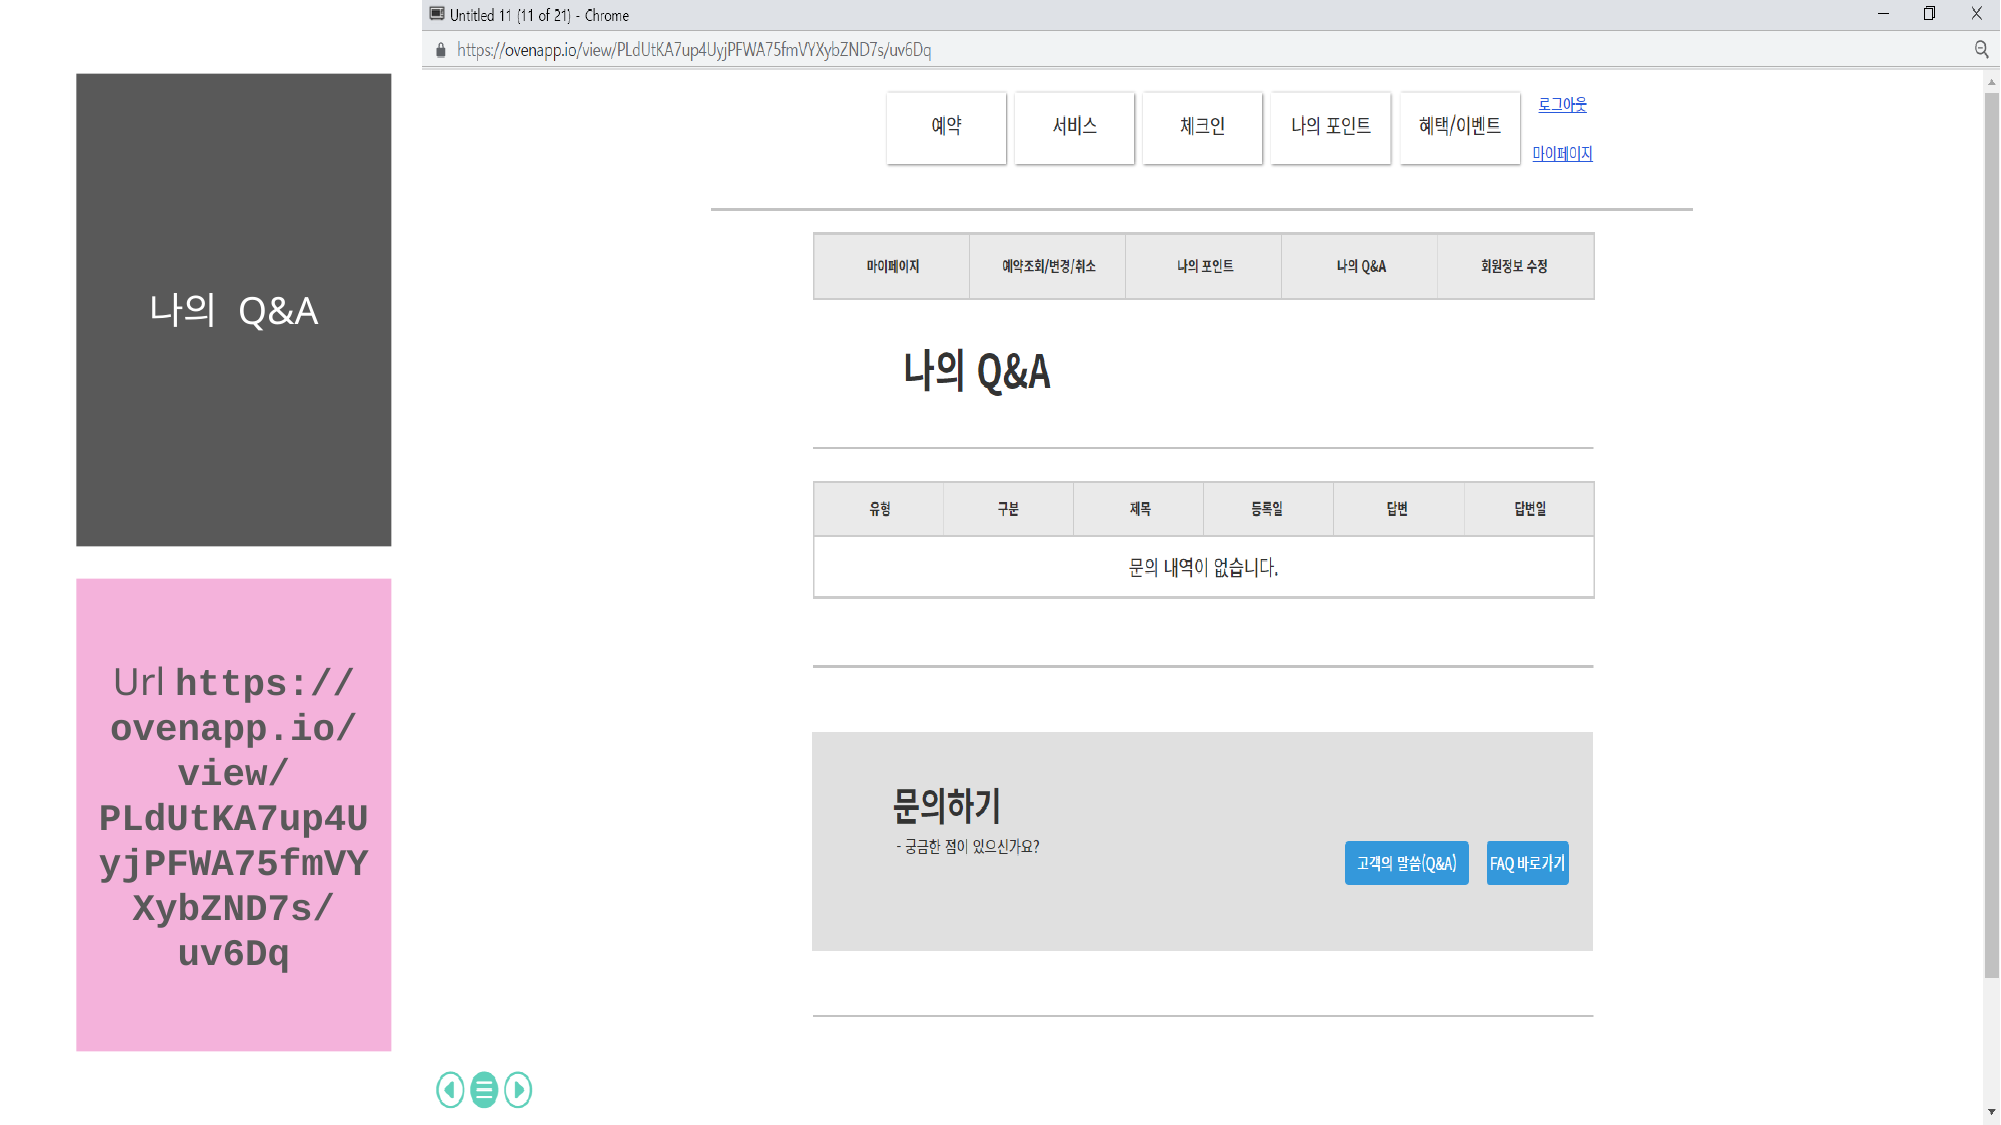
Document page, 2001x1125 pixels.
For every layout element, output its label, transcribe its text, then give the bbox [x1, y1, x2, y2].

text_box 나의 Q&A [75, 72, 392, 547]
text_box Url https://ovenapp.io/view/PLdUtKA7up4UyjPFWA75fmVYXybZND7s/uv6Dq [75, 577, 392, 1052]
picture [422, 0, 2000, 1125]
